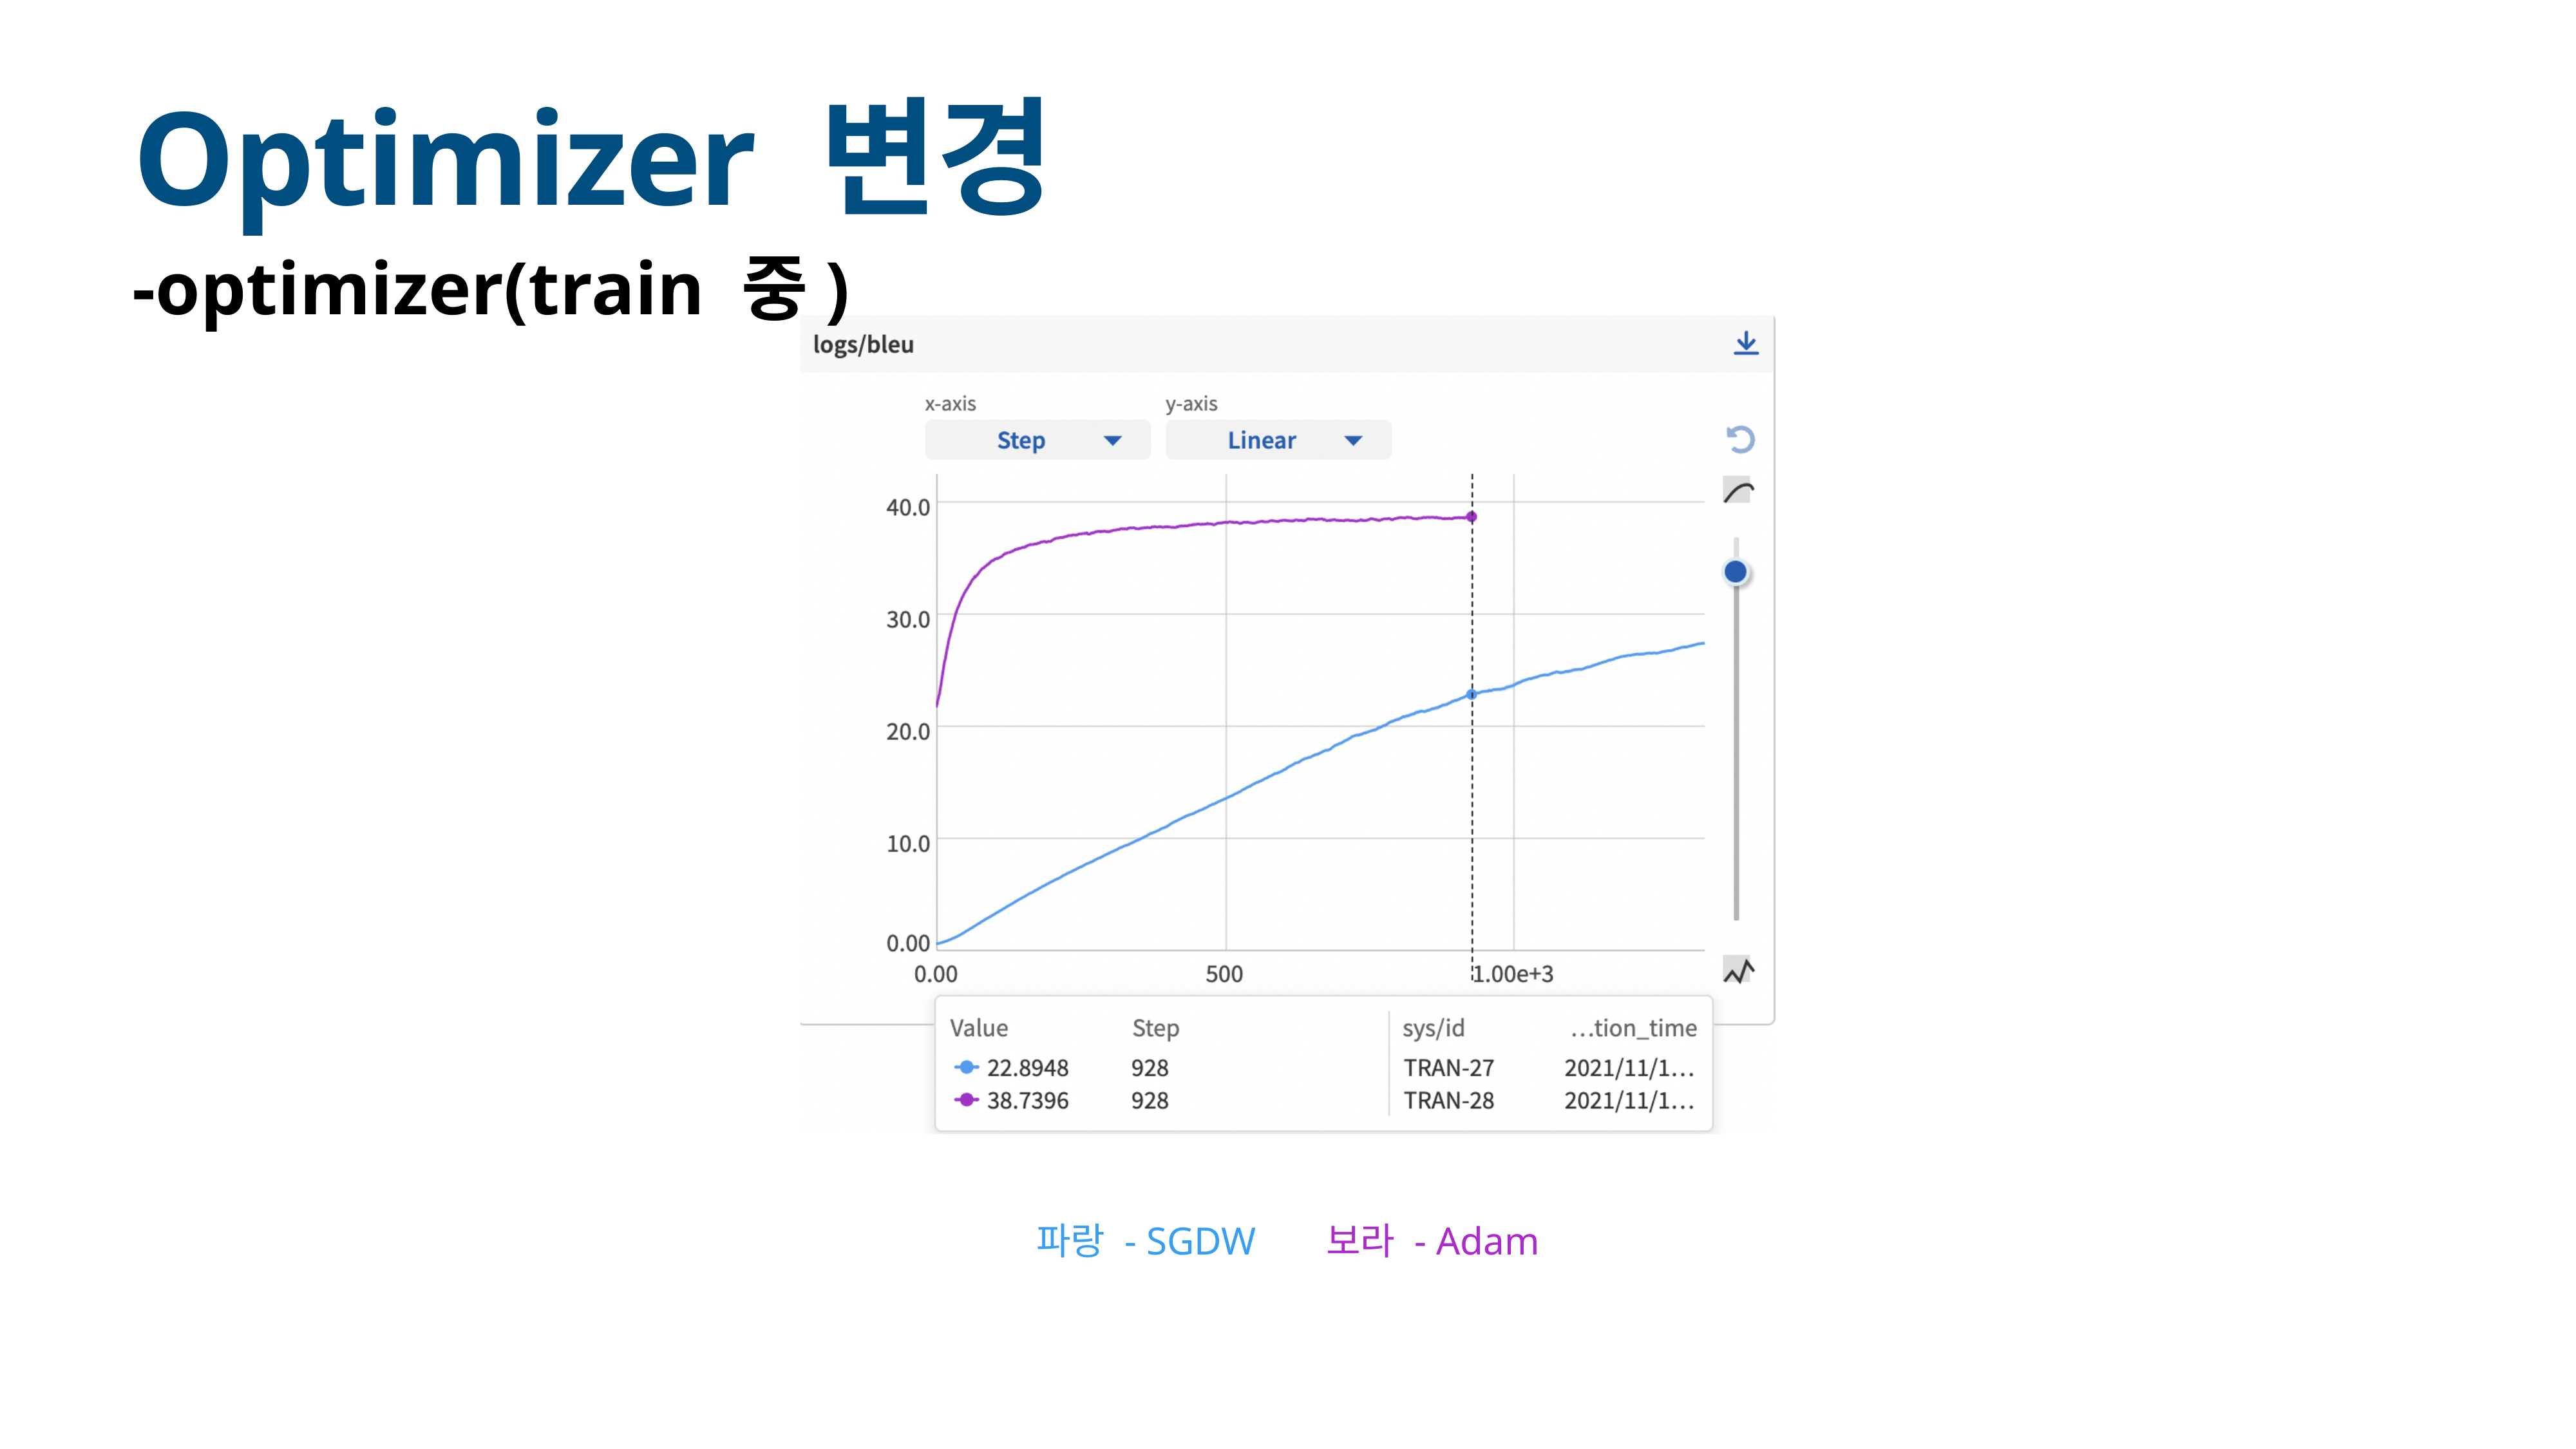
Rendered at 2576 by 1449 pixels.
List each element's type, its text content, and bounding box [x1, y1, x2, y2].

text_box 파랑 - SGDW 보라 - Adam [514, 1211, 2062, 1268]
title Optimizer 변경 [127, 100, 2449, 237]
list -optimizer(train 중) [127, 237, 2449, 337]
picture [800, 315, 1776, 1134]
